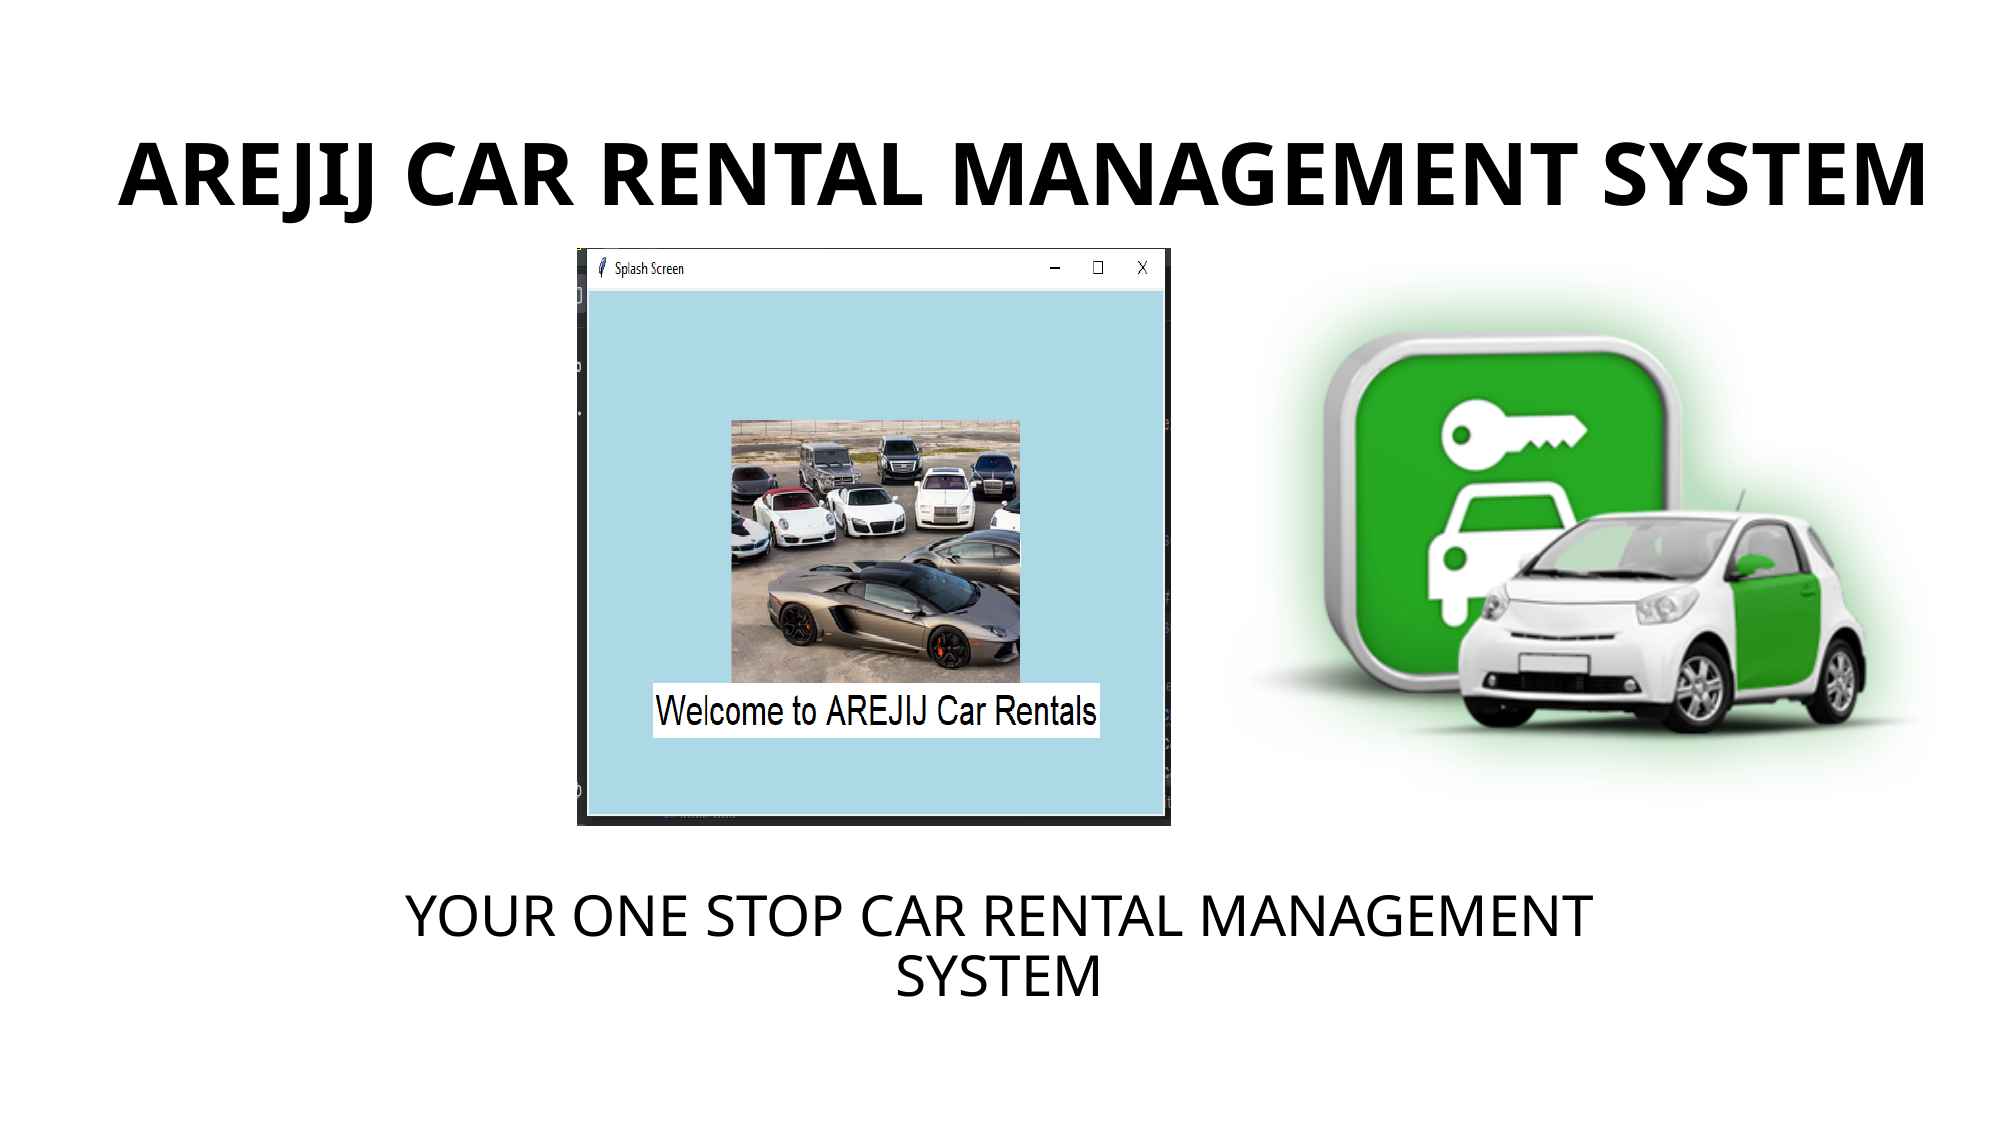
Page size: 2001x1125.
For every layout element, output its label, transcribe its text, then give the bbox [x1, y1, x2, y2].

picture [577, 248, 1947, 827]
subtitle YOUR ONE STOP CAR RENTAL MANAGEMENT SYSTEM [293, 879, 1707, 1018]
title AREJIJ CAR RENTAL MANAGEMENT SYSTEM [80, 87, 1970, 339]
